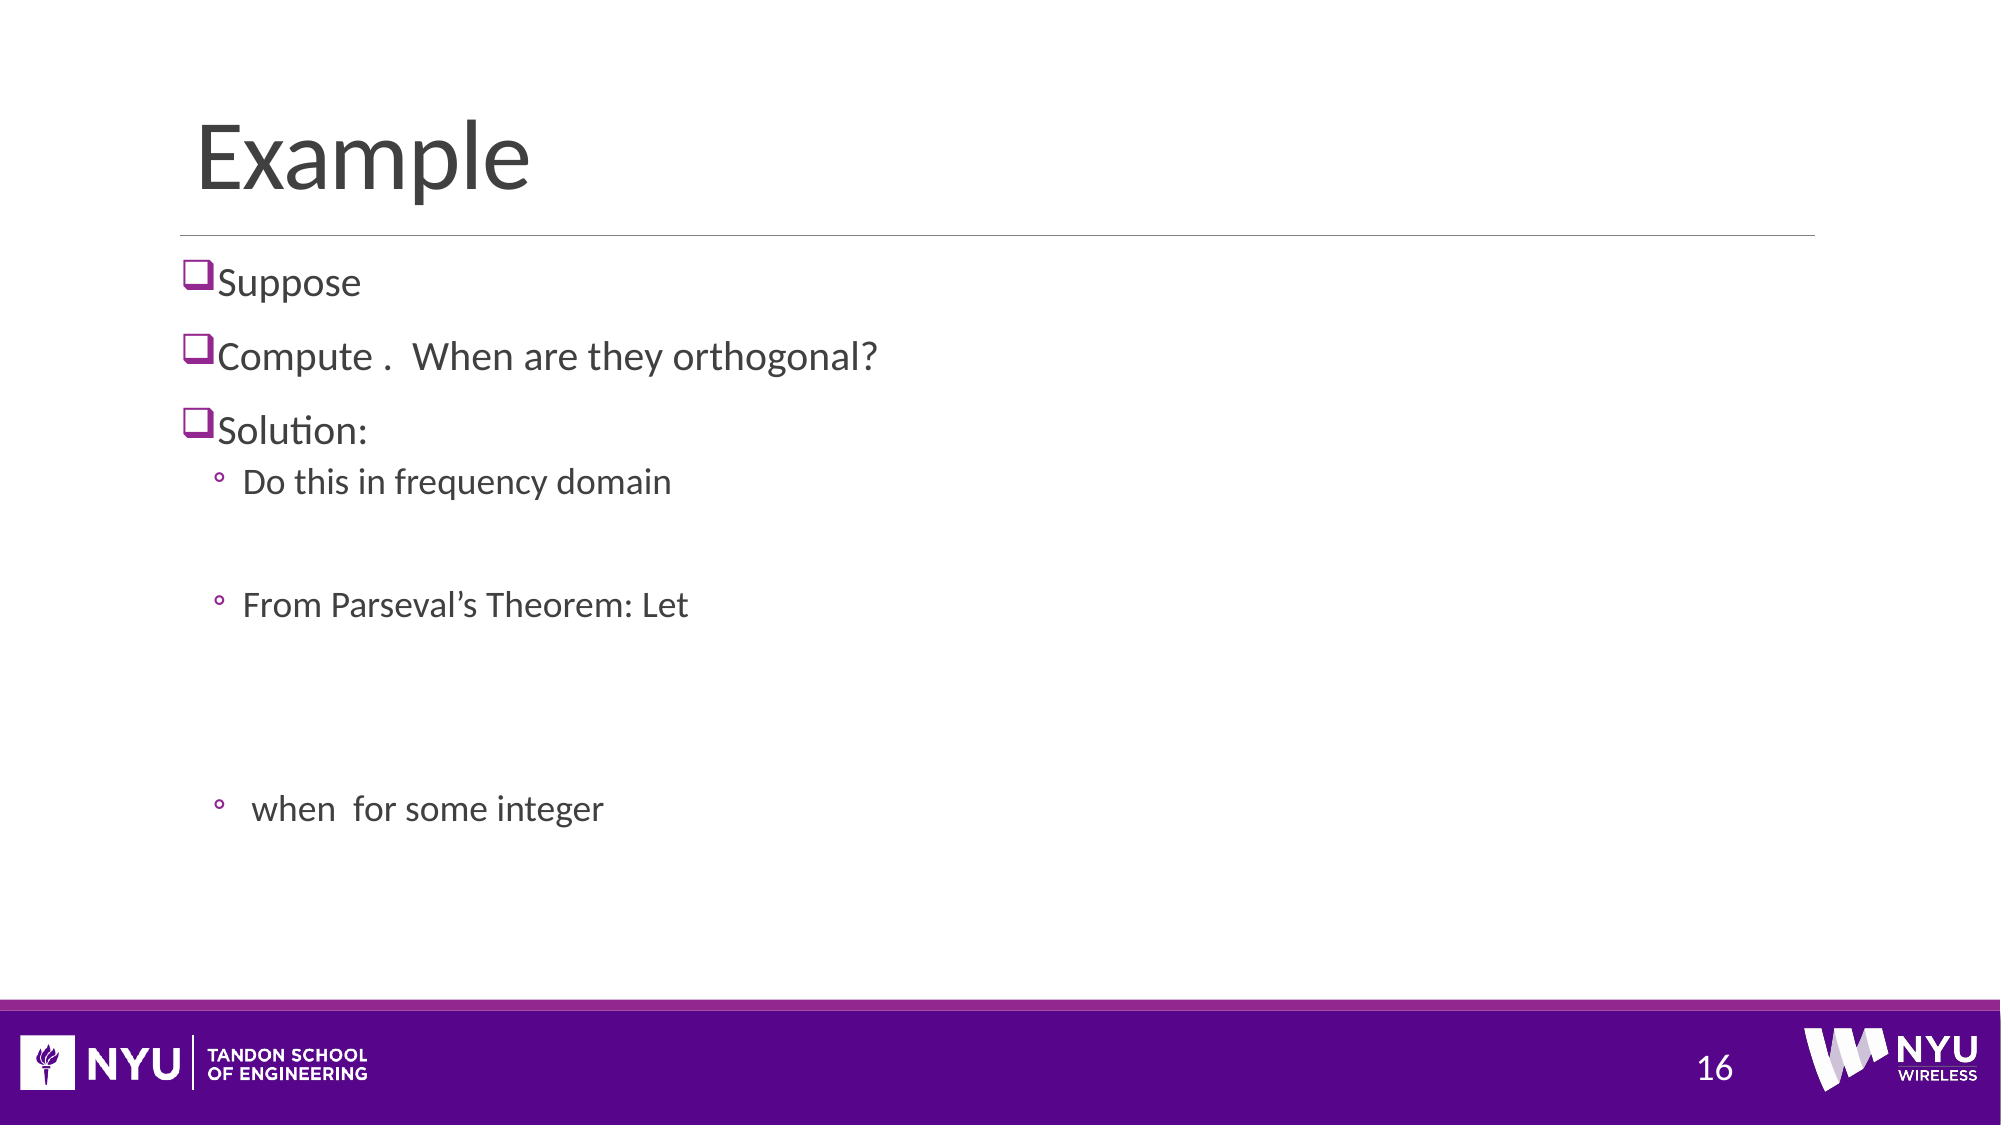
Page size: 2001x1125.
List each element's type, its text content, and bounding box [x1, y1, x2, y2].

slide_number 16 [1533, 1035, 1749, 1096]
title Example [180, 47, 1830, 218]
